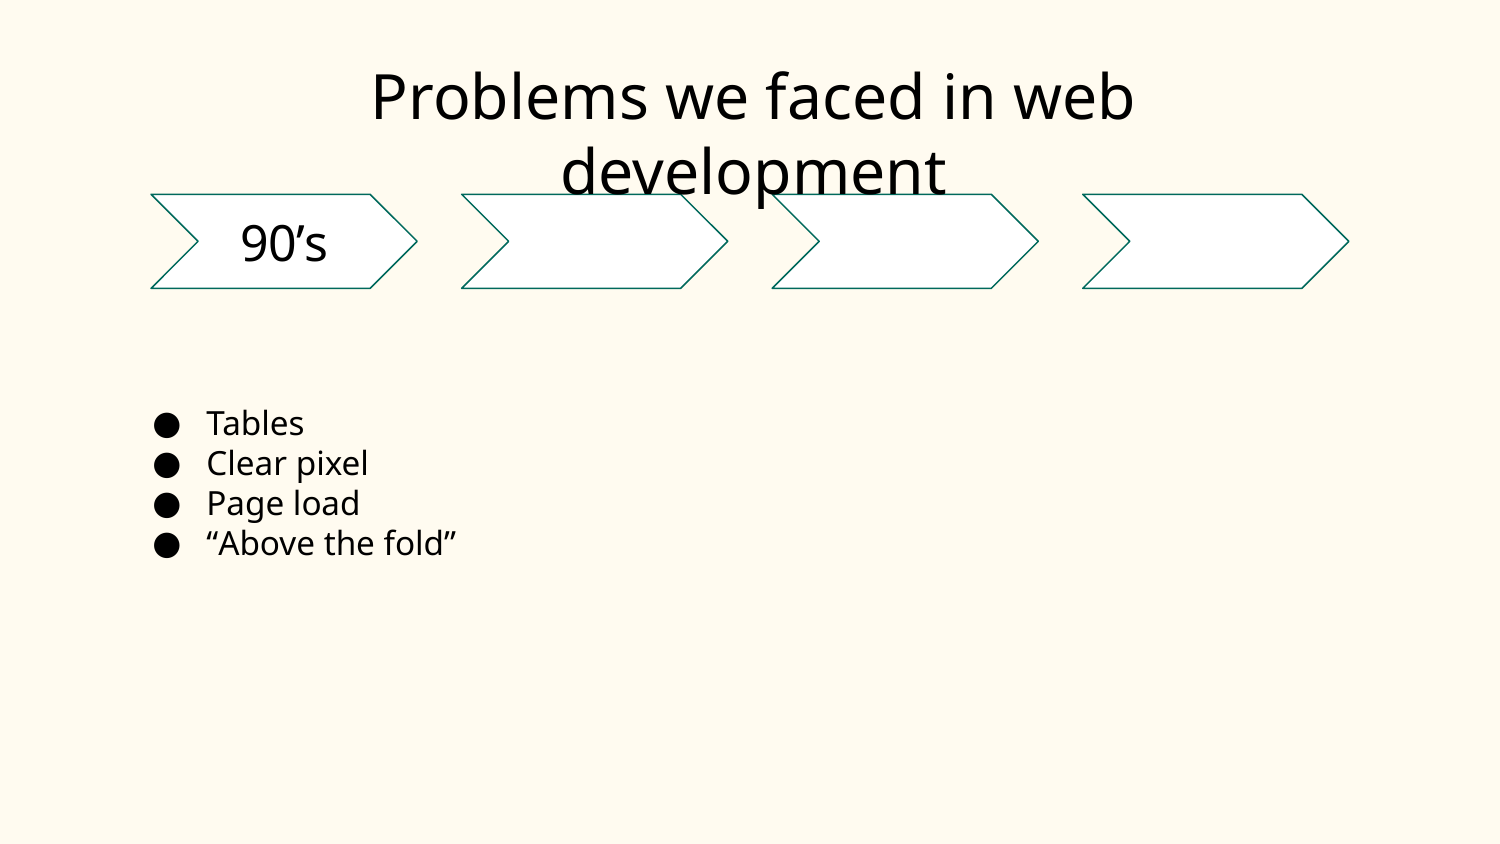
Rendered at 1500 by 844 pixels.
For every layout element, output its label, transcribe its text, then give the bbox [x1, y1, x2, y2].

text_box [1082, 194, 1349, 289]
text_box Tables Clear pixel Page load “Above the fold” [116, 387, 472, 710]
text_box 90’s [151, 194, 418, 289]
text_box [772, 194, 1039, 289]
text_box Problems we faced in web development [159, 42, 1349, 152]
text_box [461, 194, 728, 289]
